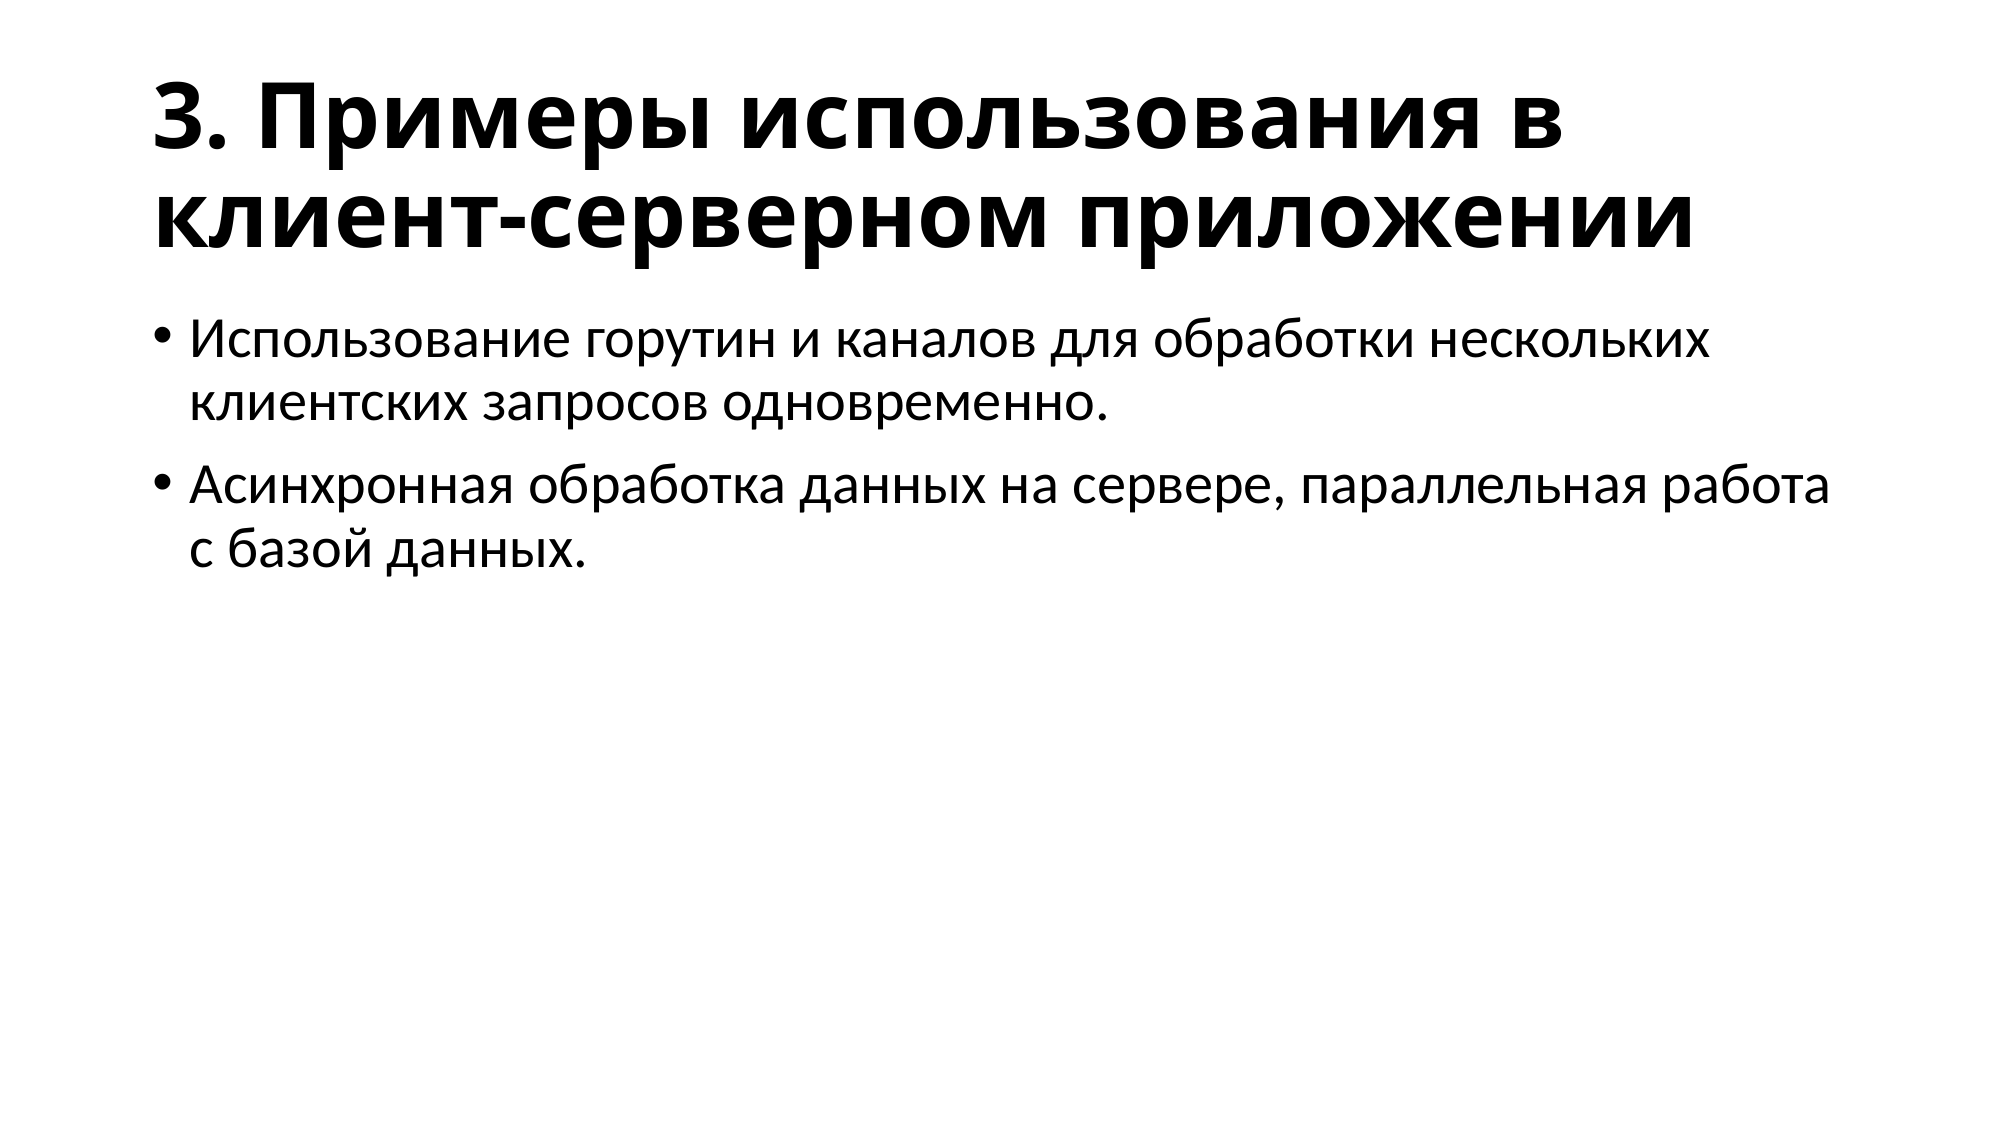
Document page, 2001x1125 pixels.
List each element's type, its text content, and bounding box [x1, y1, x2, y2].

list Использование горутин и каналов для обработки нескольких клиентских запросов одновременно. Асинхронная обработка данных на сервере, параллельная работа с базой данных. [137, 299, 1863, 1014]
title 3. Примеры использования в клиент-серверном приложении [137, 59, 1863, 278]
